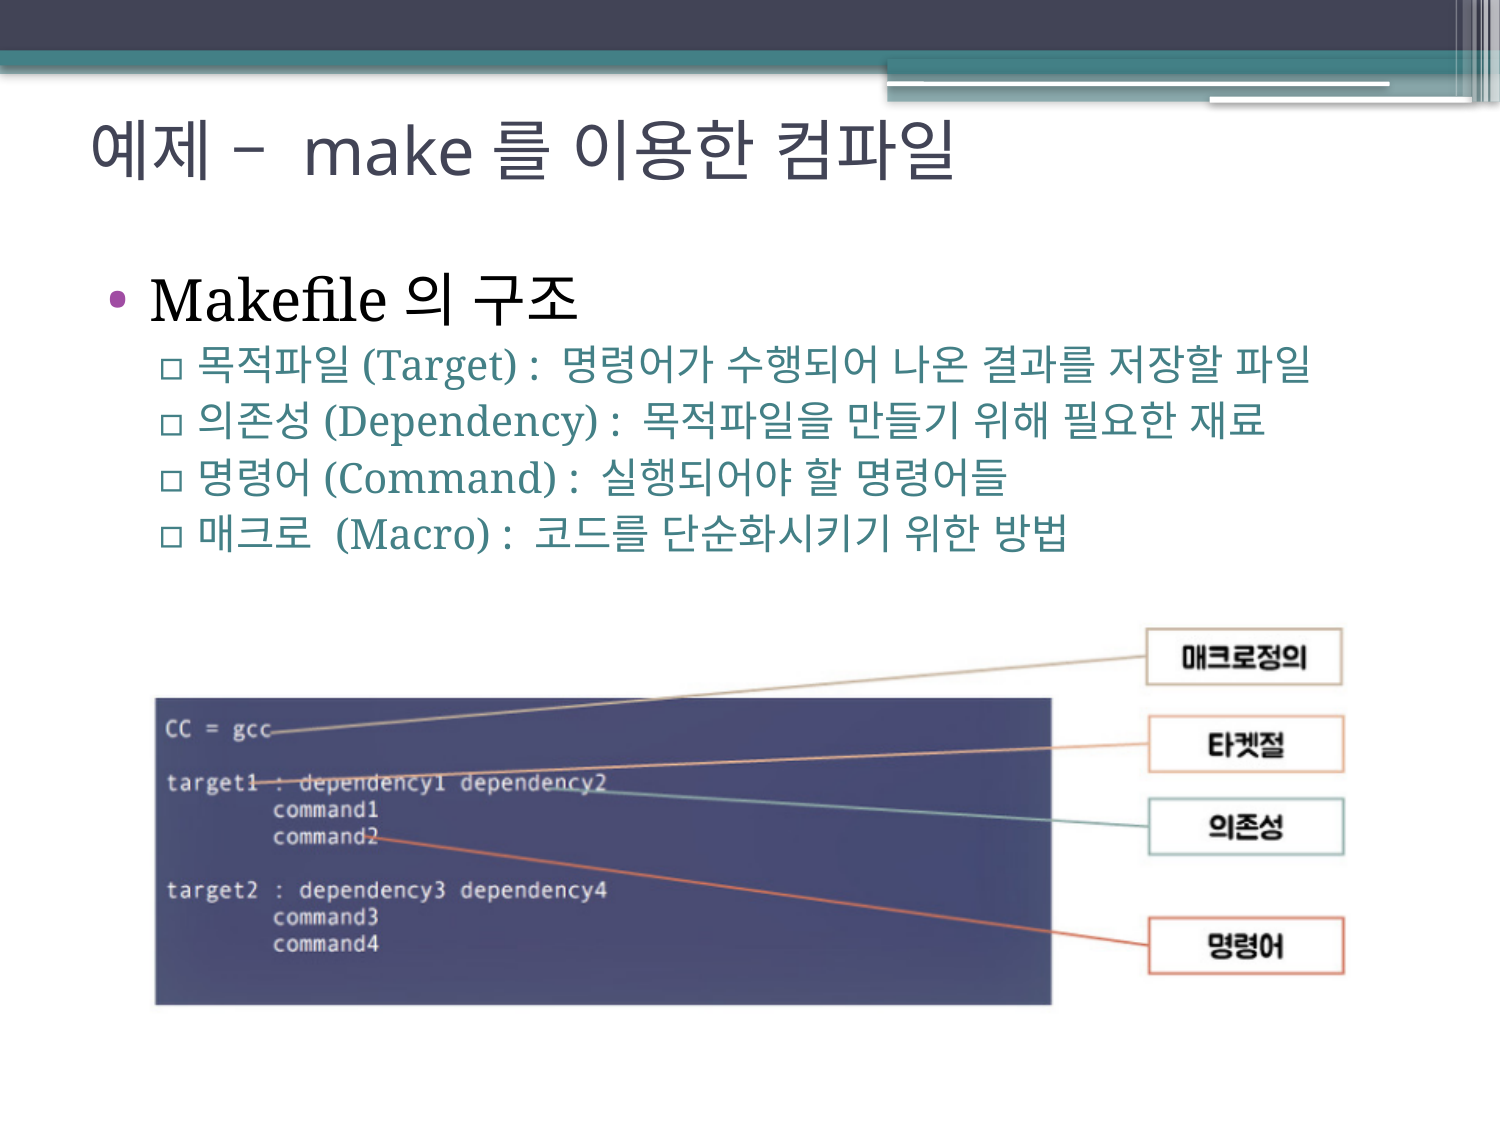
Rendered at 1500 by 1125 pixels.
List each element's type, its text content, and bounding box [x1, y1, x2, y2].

list Makefile의 구조 목적파일(Target) : 명령어가 수행되어 나온 결과를 저장할 파일 의존성(Dependency) : 목적파일을 만들기 위해 필요한 재료 명령어(Command) : 실행되어야 할 명령어들 매크로 (Macro) : 코드를 단순화시키기 위한 방법 [75, 255, 1425, 1059]
title 예제 – make를 이용한 컴파일 [75, 61, 1425, 236]
picture [142, 609, 1358, 1035]
